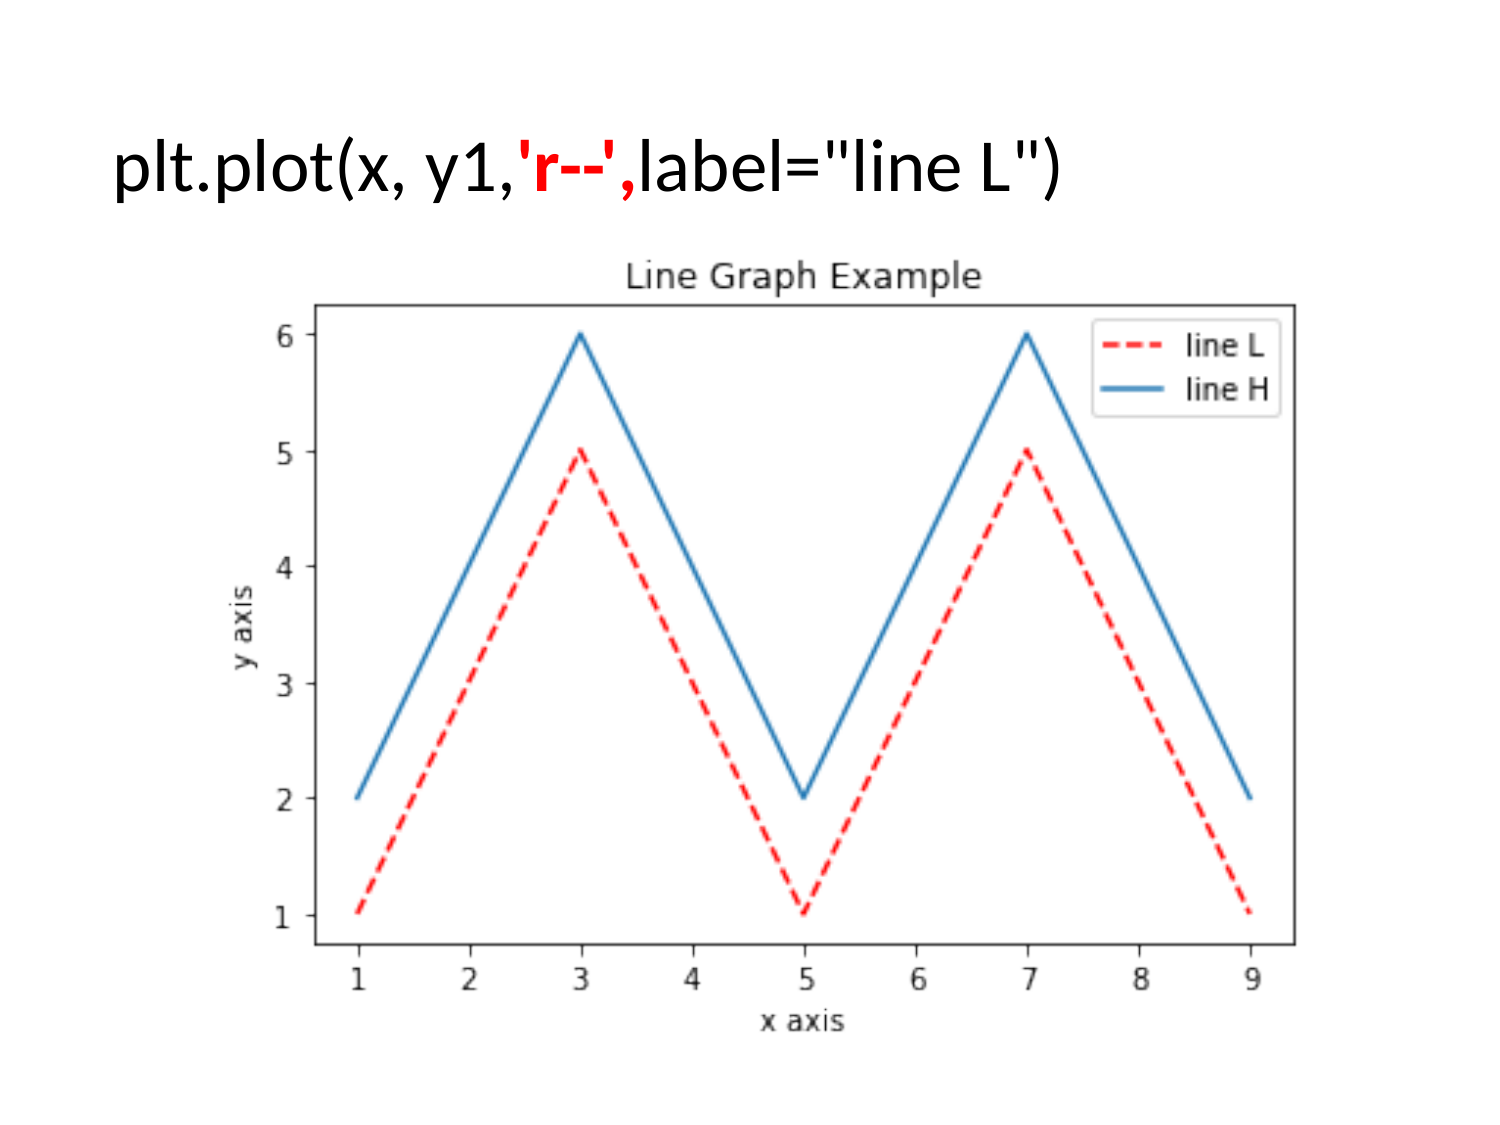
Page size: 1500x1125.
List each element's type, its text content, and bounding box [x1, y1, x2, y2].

text_box plt.plot(x, y1,'r--',label="line L") [98, 109, 1080, 215]
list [212, 240, 1315, 1056]
